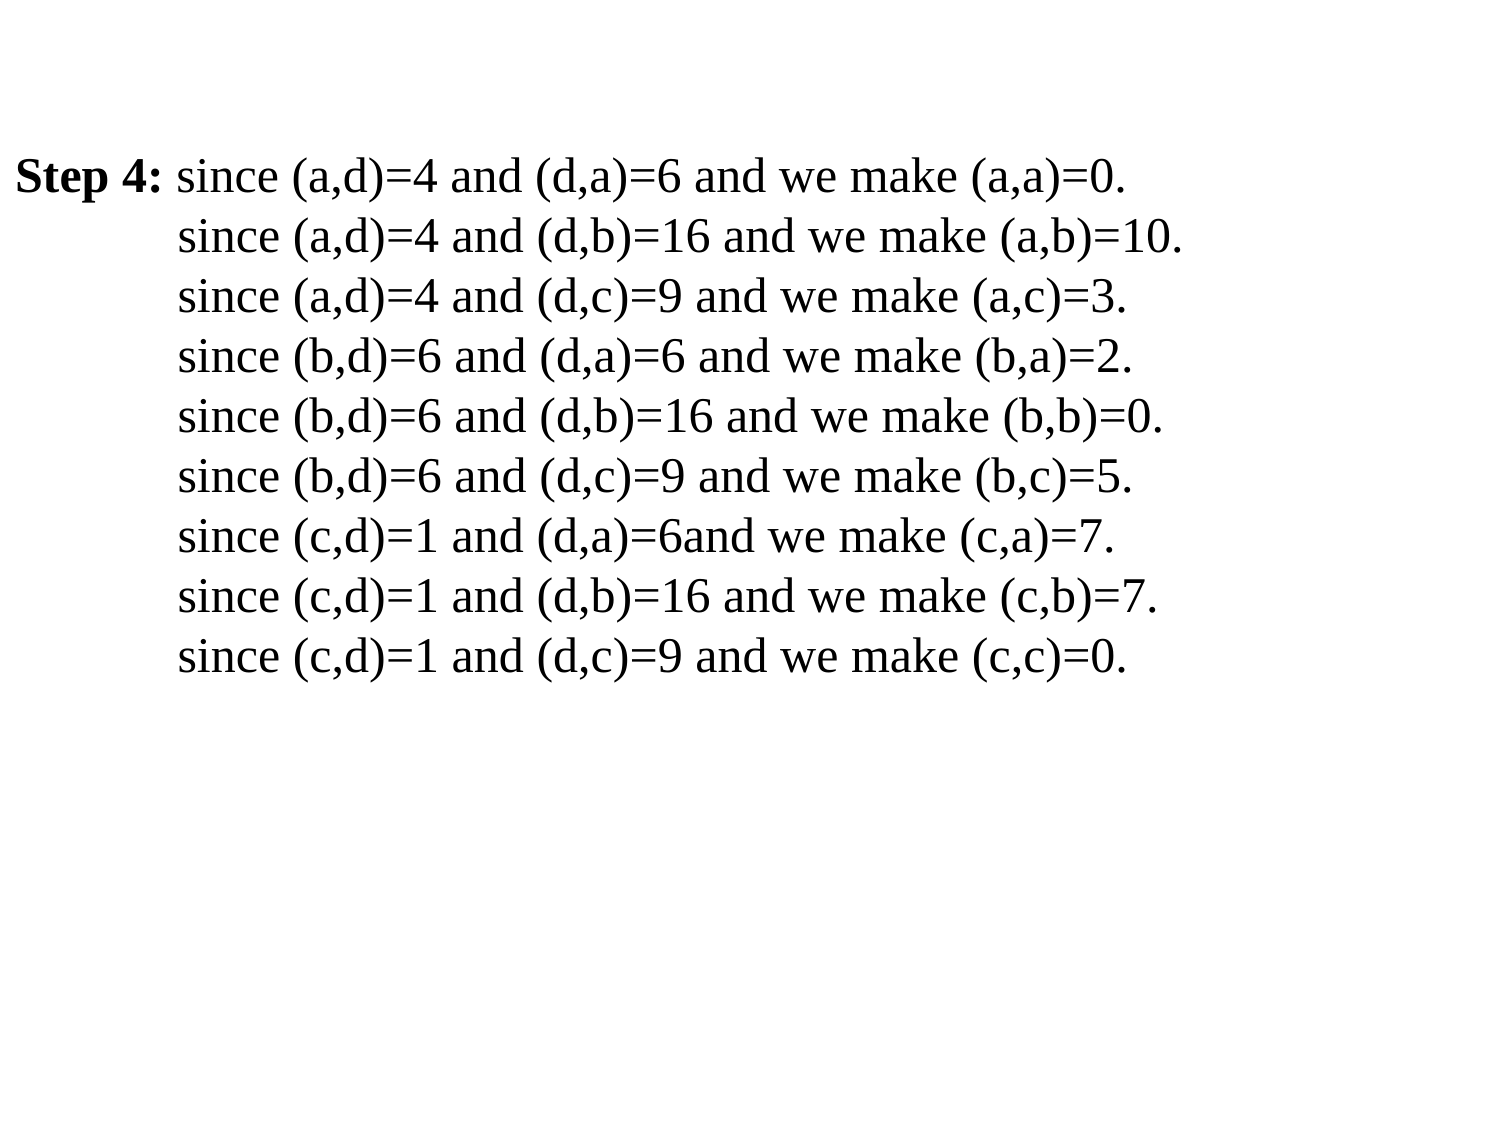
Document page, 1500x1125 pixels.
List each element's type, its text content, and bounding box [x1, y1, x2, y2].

text_box Step 4: since (a,d)=4 and (d,a)=6 and we make (a,a)=0. since (a,d)=4 and (d,b)=16 and we make (a,b)=10. since (a,d)=4 and (d,c)=9 and we make (a,c)=3. since (b,d)=6 and (d,a)=6 and we make (b,a)=2. since (b,d)=6 and (d,b)=16 and we make (b,b)=0. since (b,d)=6 and (d,c)=9 and we make (b,c)=5. since (c,d)=1 and (d,a)=6and we make (c,a)=7. since (c,d)=1 and (d,b)=16 and we make (c,b)=7. since (c,d)=1 and (d,c)=9 and we make (c,c)=0. [0, 135, 1500, 690]
